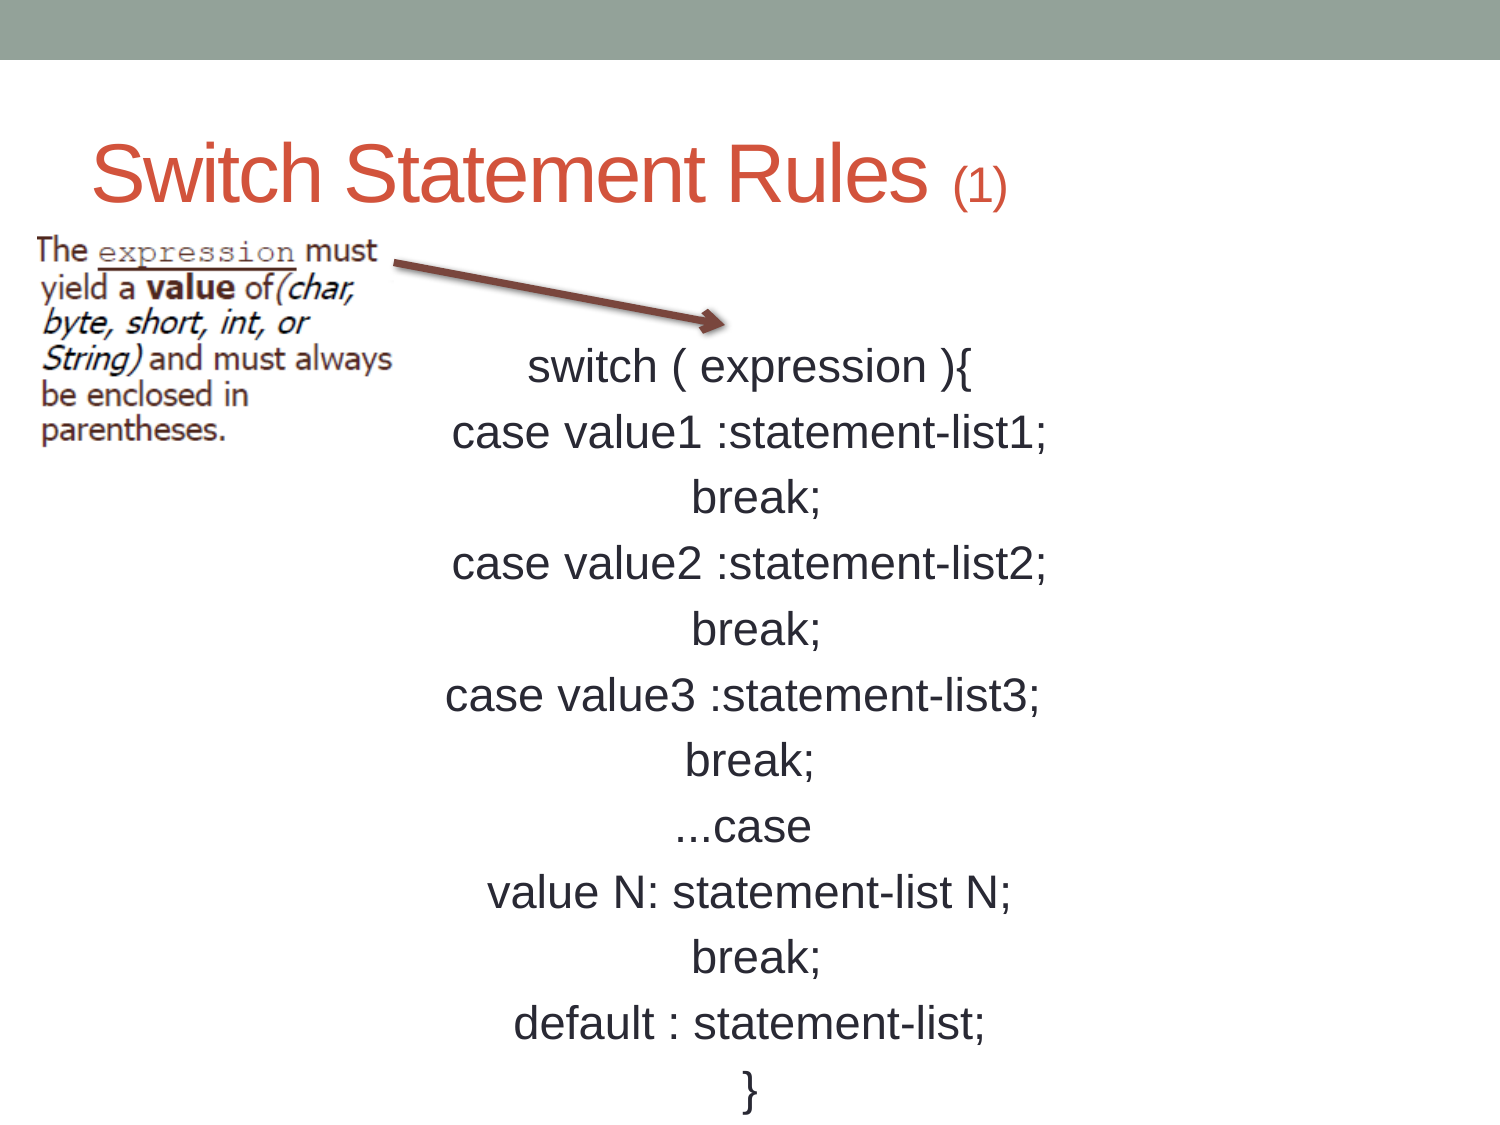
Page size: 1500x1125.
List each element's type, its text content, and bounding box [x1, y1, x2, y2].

picture [37, 224, 394, 474]
title Switch Statement Rules (1) [75, 87, 1425, 250]
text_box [393, 262, 726, 326]
list switch ( expression ){ case value1 :statement-list1; break; case value2 :statement-list2; break; case value3 :statement-list3; break; ...case value N: statement-list N; break; default : statement-list; } [75, 327, 1425, 1125]
